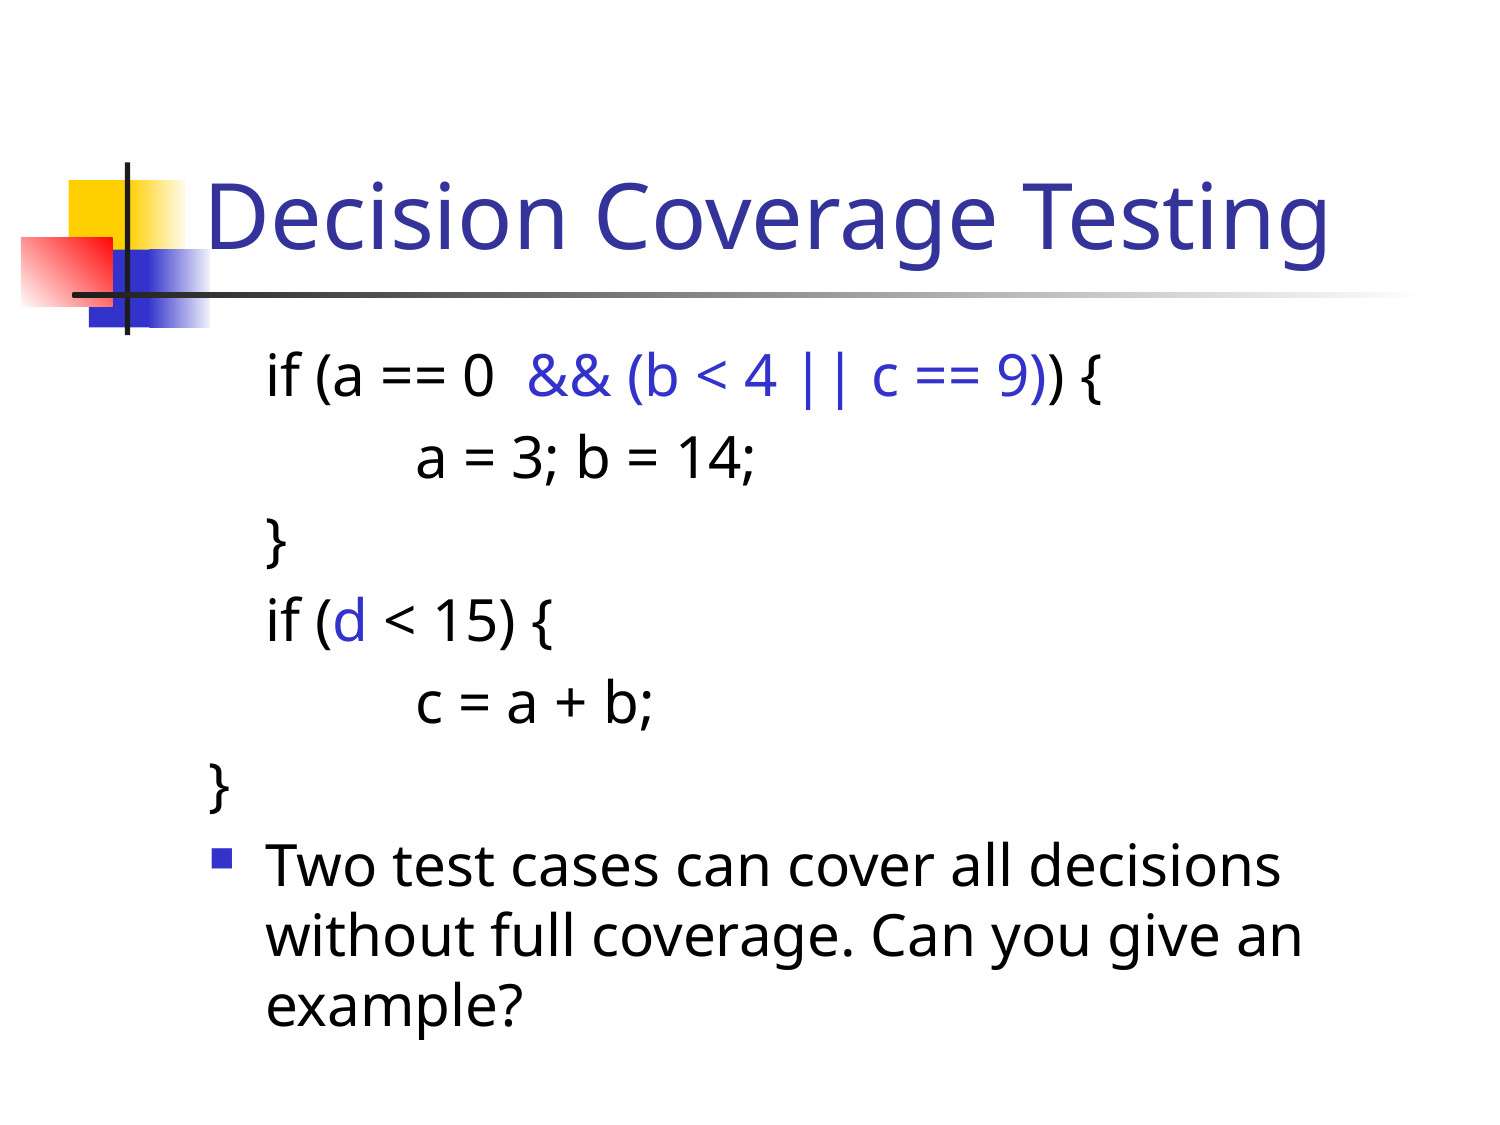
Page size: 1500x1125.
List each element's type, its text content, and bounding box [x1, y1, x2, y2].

list if (a == 0 && (b < 4 || c == 9)) { a = 3; b = 14; } if (d < 15) { c = a + b; } Two test cases can cover all decisions without full coverage. Can you give an example? [193, 331, 1469, 1006]
title Decision Coverage Testing [188, 35, 1468, 275]
